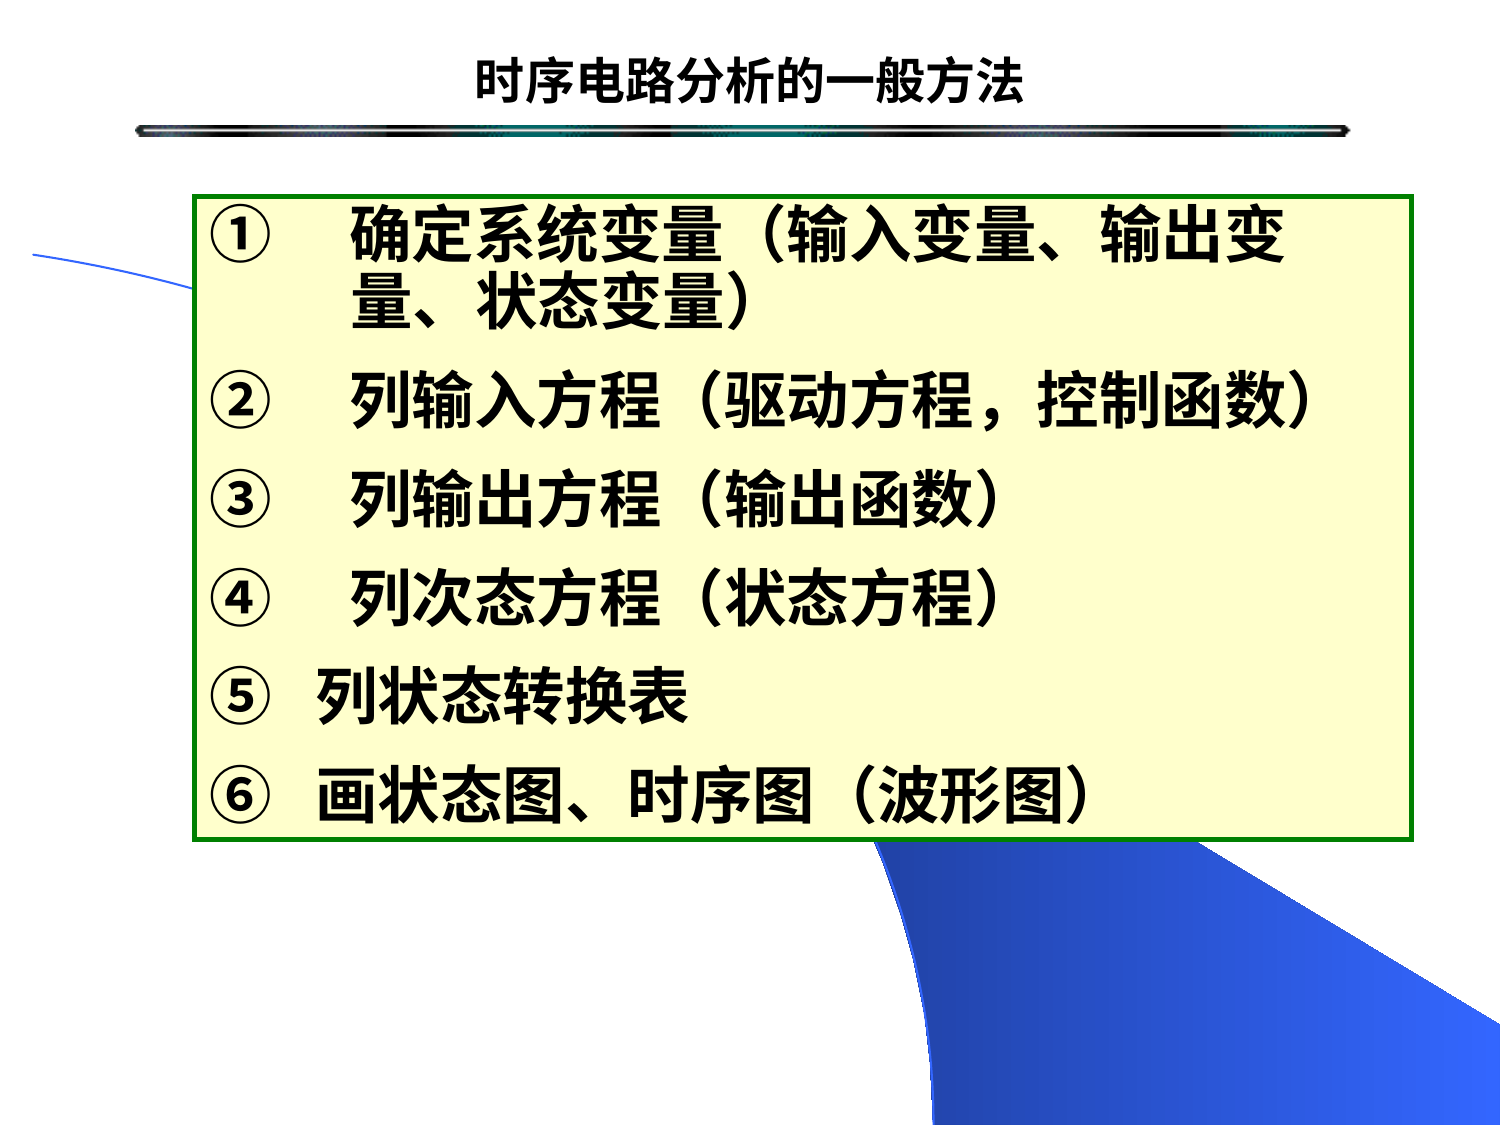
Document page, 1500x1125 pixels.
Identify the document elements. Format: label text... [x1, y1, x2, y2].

text_box ① 确定系统变量（输入变量、输出变量、状态变量） ② 列输入方程（驱动方程，控制函数） ③ 列输出方程（输出函数） ④ 列次态方程（状态方程） ⑤ 列状态转换表 ⑥ 画状态图、时序图（波形图） [194, 196, 1412, 840]
text_box 时序电路分析的一般方法 [0, 42, 1500, 118]
picture [135, 125, 1353, 138]
